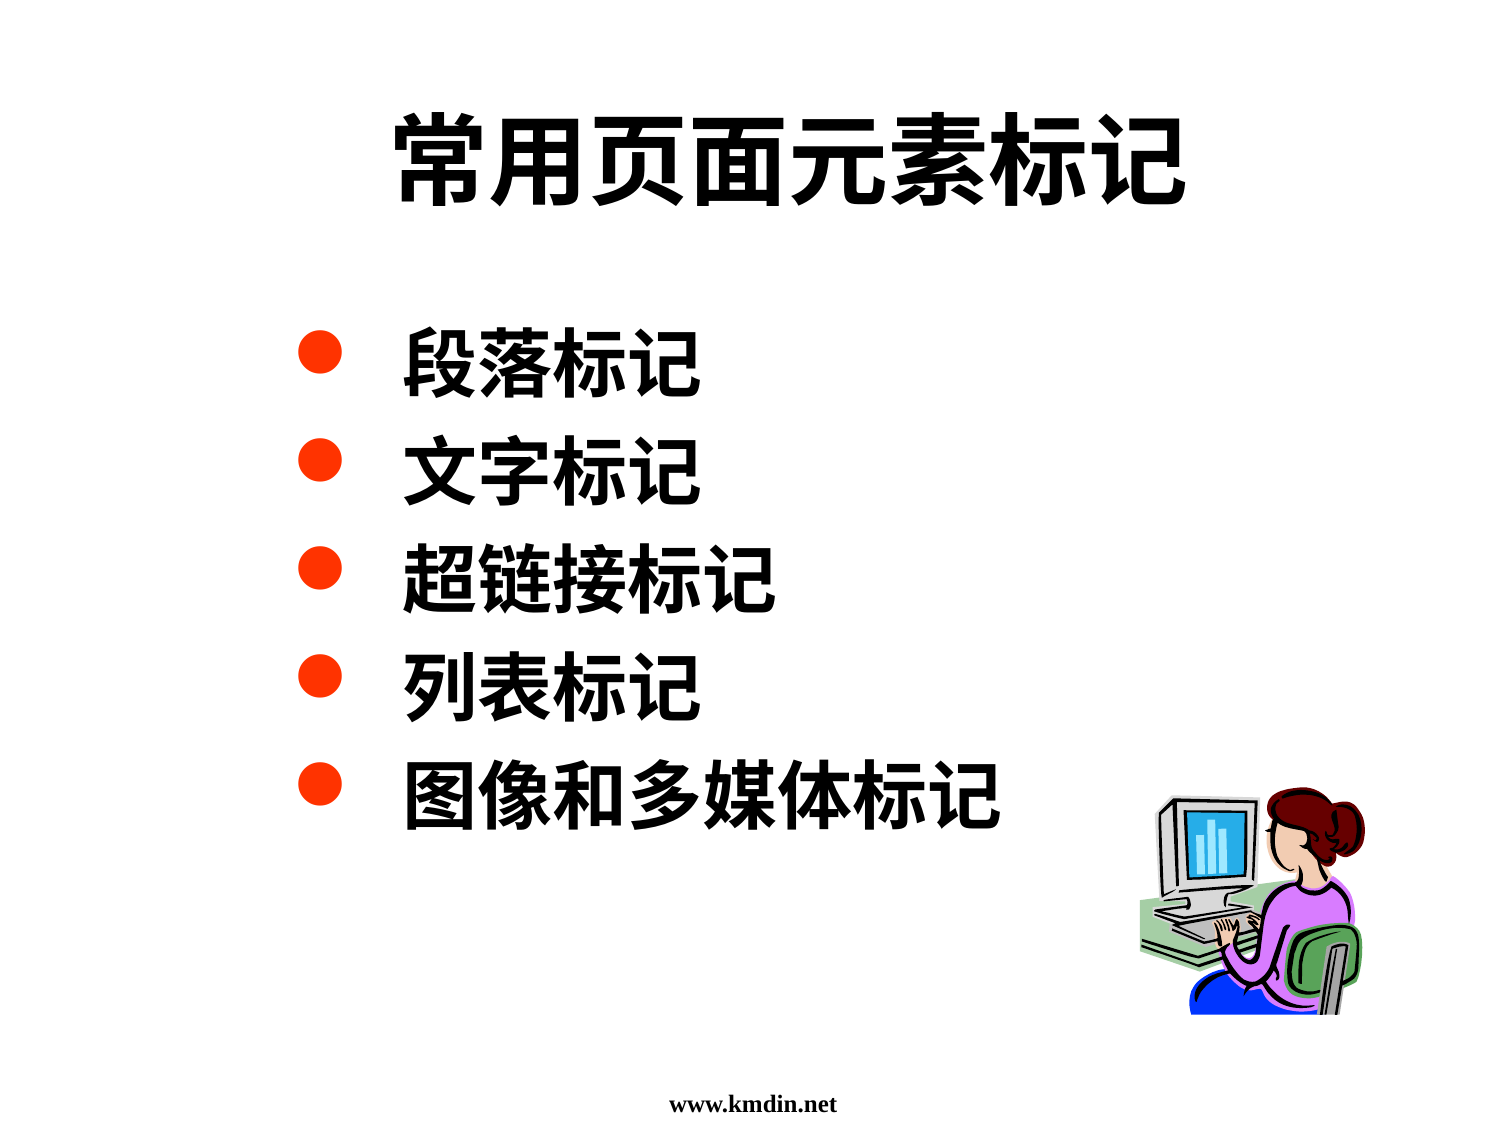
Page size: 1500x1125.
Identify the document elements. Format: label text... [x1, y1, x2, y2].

text_box 段落标记 文字标记 超链接标记 列表标记 图像和多媒体标记 [277, 255, 1069, 882]
picture [1139, 786, 1366, 1018]
text_box 常用页面元素标记 [194, 90, 1383, 225]
